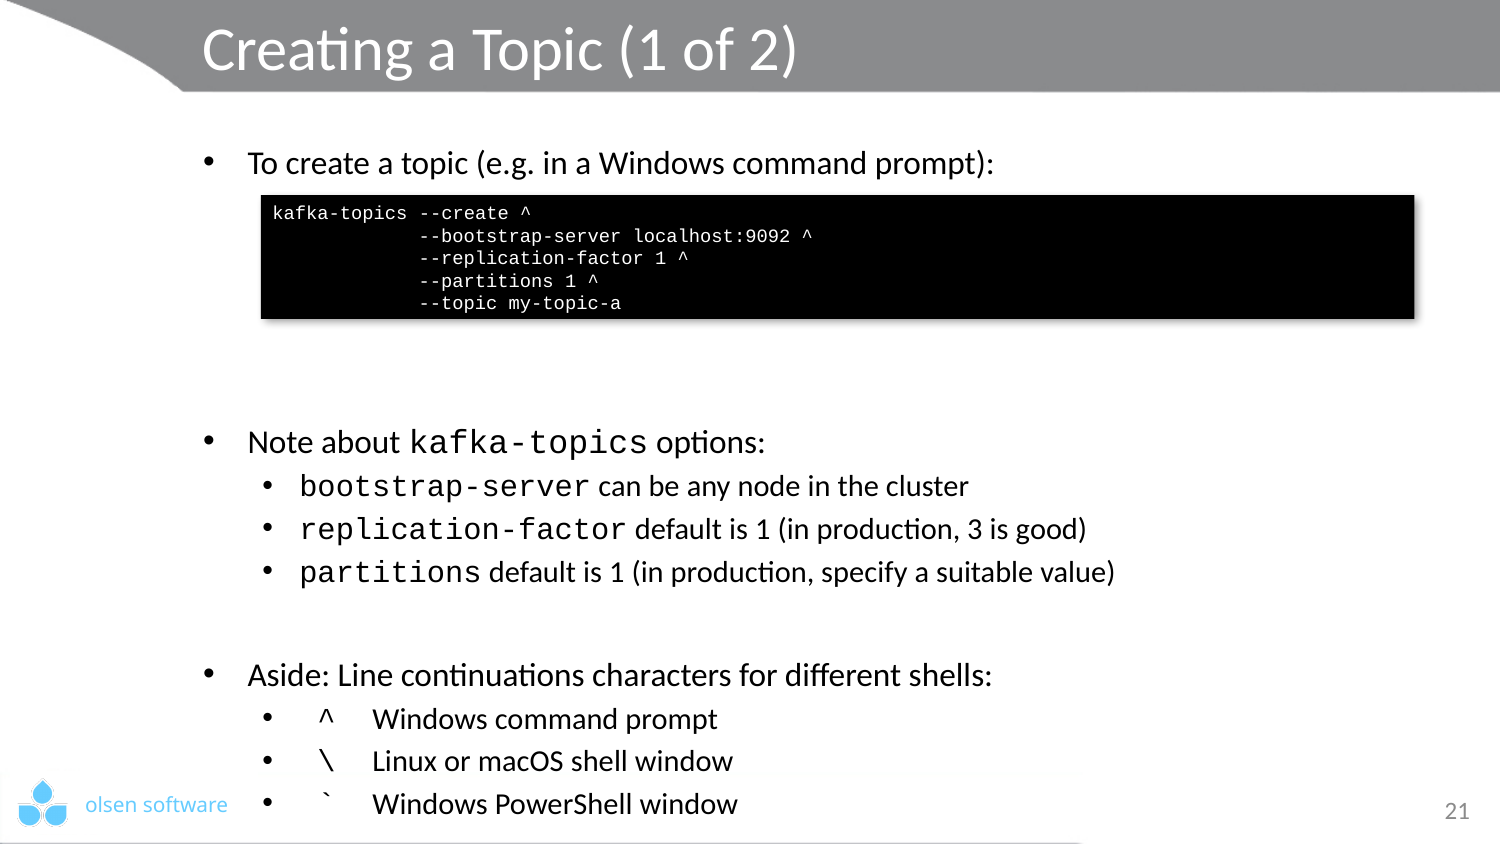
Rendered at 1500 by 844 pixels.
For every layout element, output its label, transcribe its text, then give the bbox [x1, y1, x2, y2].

title Creating a Topic (1 of 2) [187, 0, 1426, 93]
text_box kafka-topics --create ^ --bootstrap-server localhost:9092 ^ --replication-factor 1 ^ --partitions 1 ^ --topic my-topic-a [260, 195, 1415, 319]
list To create a topic (e.g. in a Windows command prompt): Note about kafka-topics options: bootstrap-server can be any node in the cluster replication-factor default is 1 (in production, 3 is good) partitions default is 1 (in production, specify a suitable value) Aside: Line continuations characters for different shells: ^ Windows command prompt \ Linux or macOS shell window ` Windows PowerShell window [188, 133, 1425, 831]
footer 21 [1414, 781, 1500, 838]
picture [17, 778, 68, 827]
picture [0, 0, 1500, 844]
